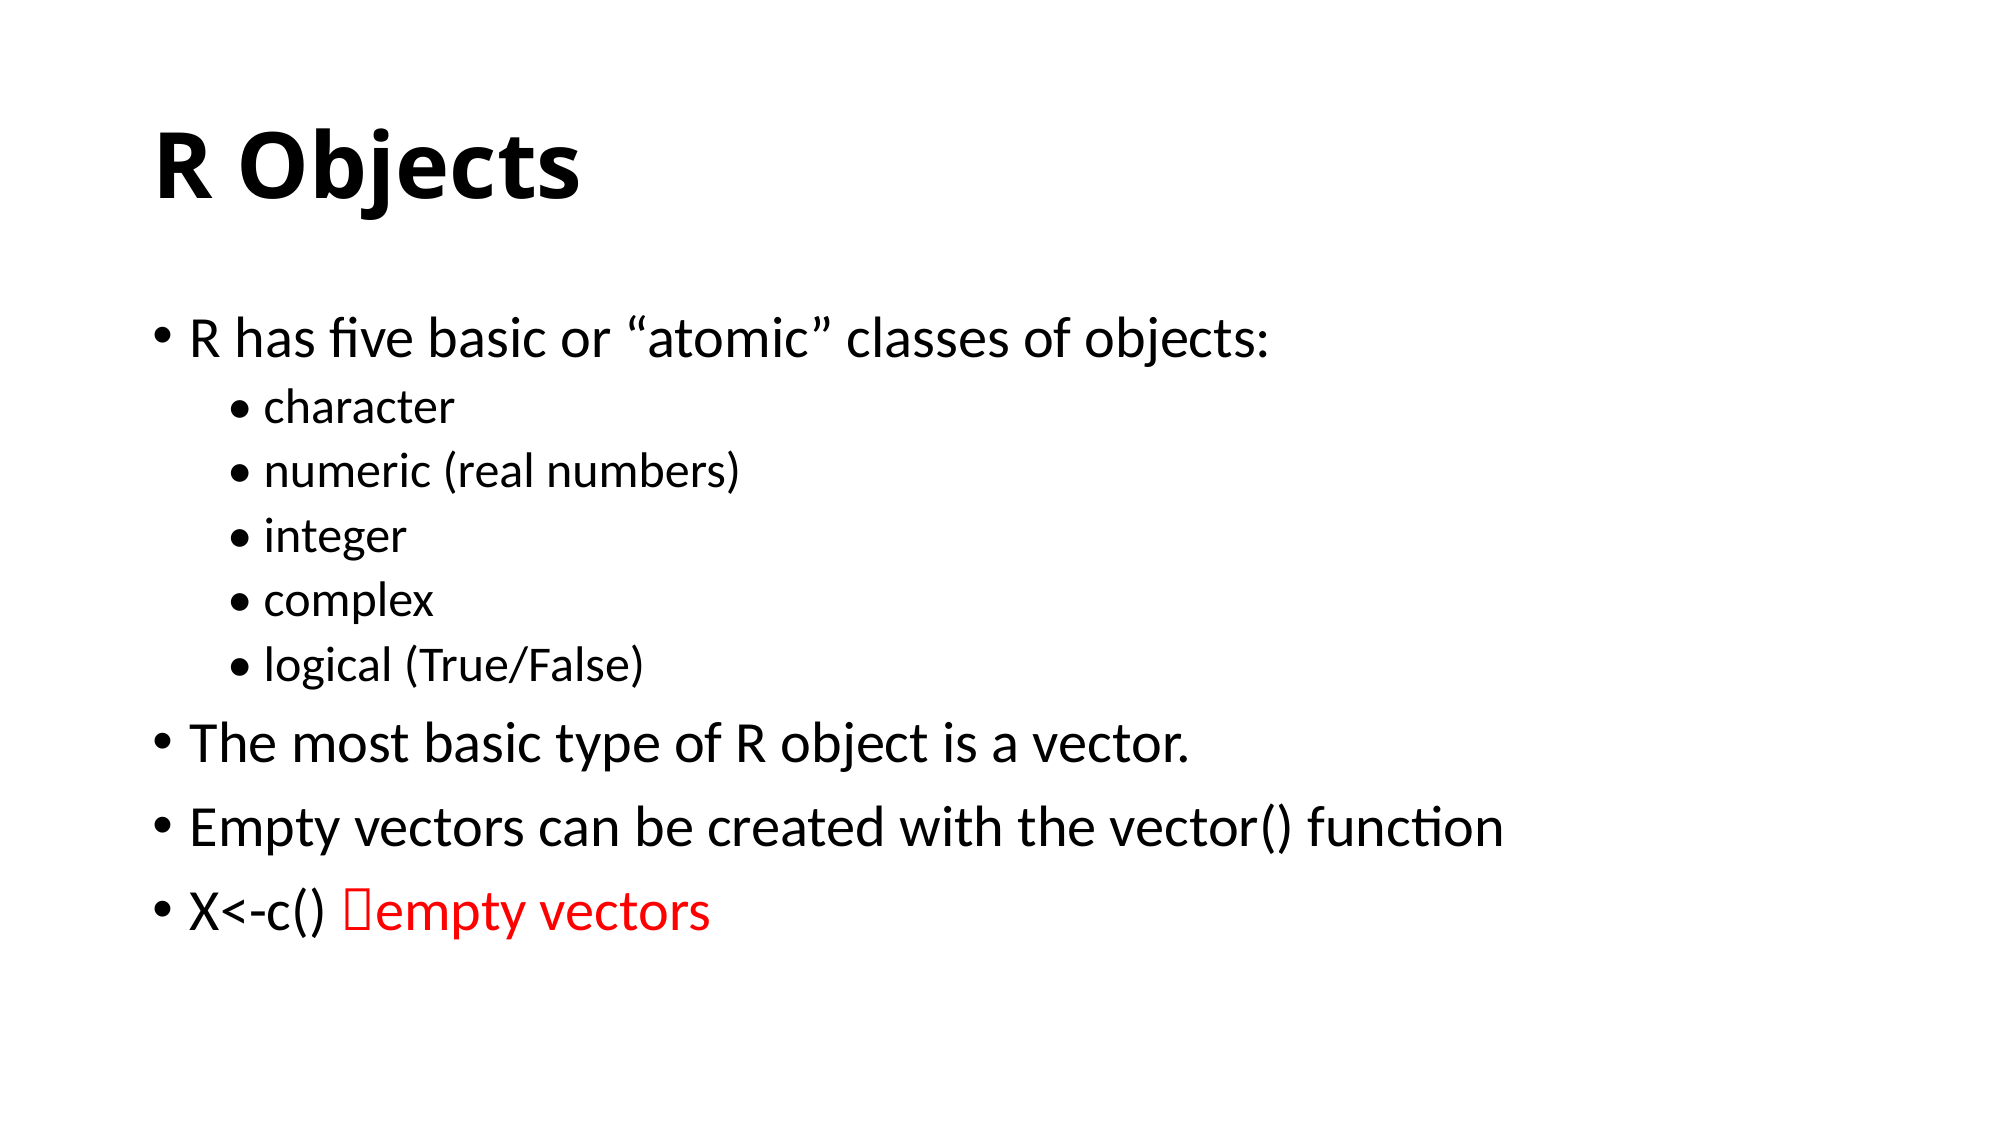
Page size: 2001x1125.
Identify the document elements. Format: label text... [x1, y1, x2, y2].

list R has five basic or “atomic” classes of objects: • character • numeric (real numbers) • integer • complex • logical (True/False) The most basic type of R object is a vector. Empty vectors can be created with the vector() function X<-c() empty vectors [137, 299, 1863, 1014]
title R Objects [137, 59, 1863, 278]
